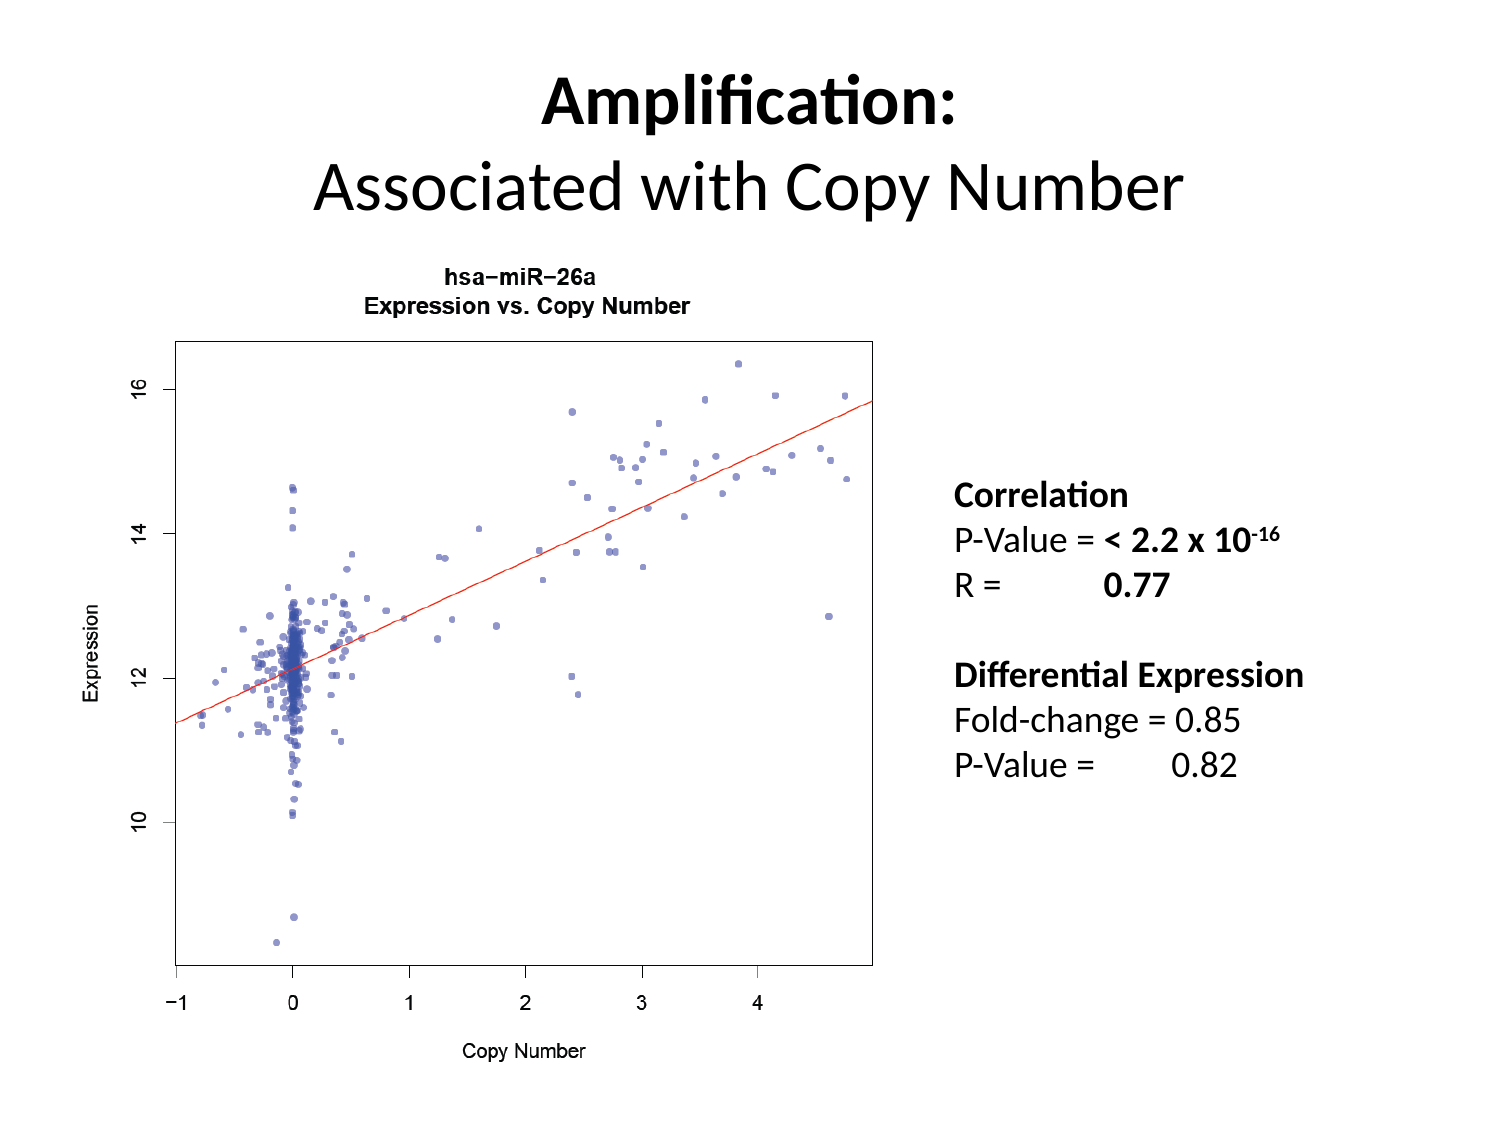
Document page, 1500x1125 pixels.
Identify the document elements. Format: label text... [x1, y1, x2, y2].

text_box Correlation P-Value = < 2.2 x 10-16 R = 0.77 Differential Expression Fold-change = 0.85 P-Value = 0.82 [939, 462, 1320, 793]
title Amplification: Associated with Copy Number [75, 45, 1425, 233]
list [74, 241, 922, 1088]
